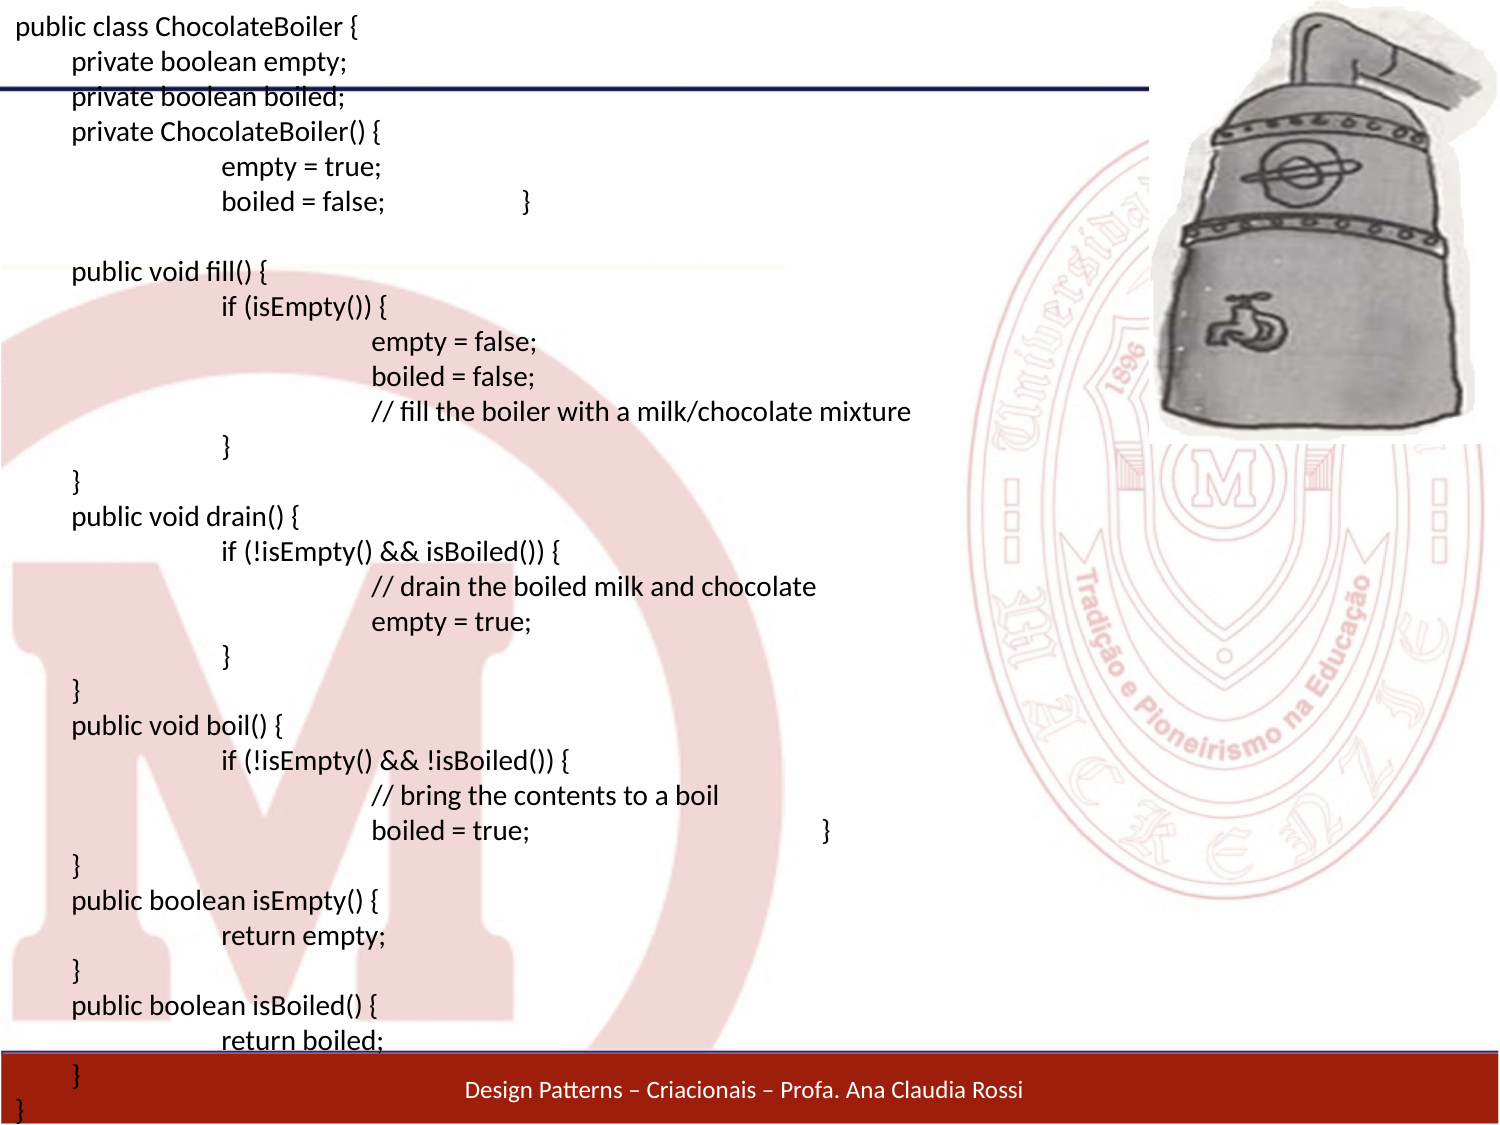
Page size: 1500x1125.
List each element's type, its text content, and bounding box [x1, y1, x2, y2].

list public class ChocolateBoiler { private boolean empty; private boolean boiled; private ChocolateBoiler() { empty = true; boiled = false; } public void fill() { if (isEmpty()) { empty = false; boiled = false; // fill the boiler with a milk/chocolate mixture } } public void drain() { if (!isEmpty() && isBoiled()) { // drain the boiled milk and chocolate empty = true; } } public void boil() { if (!isEmpty() && !isBoiled()) { // bring the contents to a boil boiled = true; } } public boolean isEmpty() { return empty; } public boolean isBoiled() { return boiled; } } [0, 0, 1350, 743]
text_box Design Patterns – Criacionais – Profa. Ana Claudia Rossi [450, 1066, 1040, 1111]
picture [0, 0, 1500, 1125]
